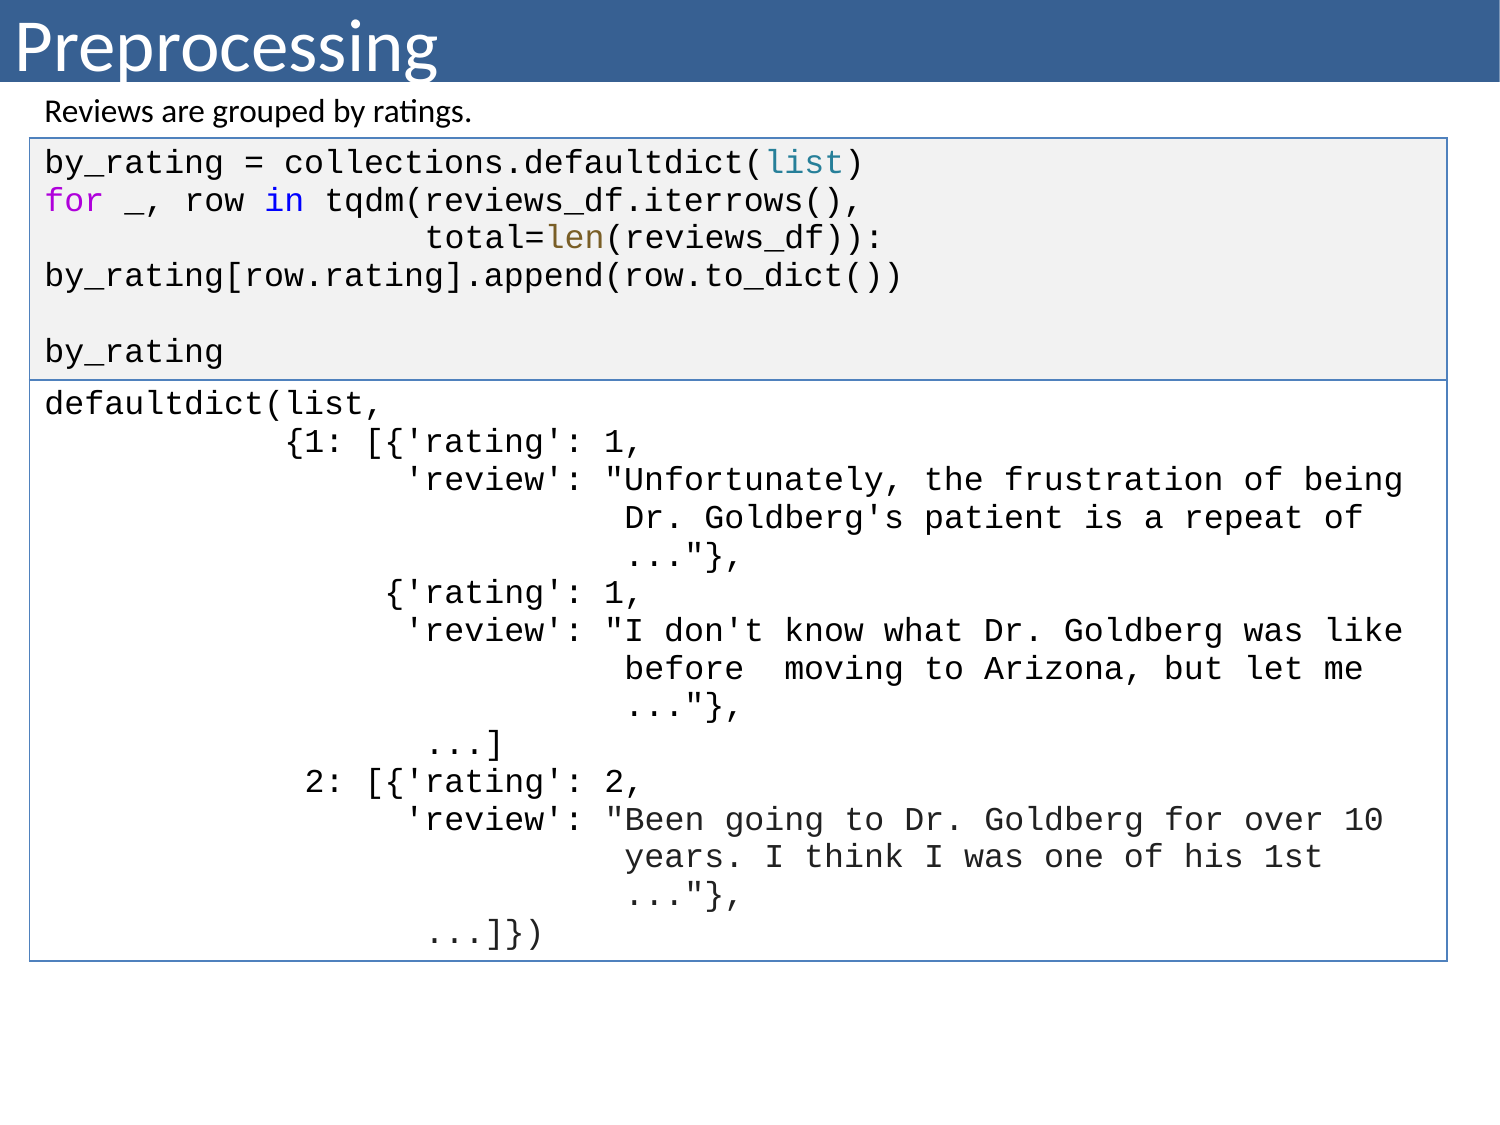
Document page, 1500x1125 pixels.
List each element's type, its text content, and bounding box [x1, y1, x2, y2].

table_cell by_rating = collections.defaultdict(list) for _, row in tqdm(reviews_df.iterrows(), total=len(reviews_df)): by_rating[row.rating].append(row.to_dict()) by_rating [30, 139, 1446, 379]
table_header Reviews are grouped by ratings. [29, 90, 1447, 137]
title Preprocessing [0, 0, 1500, 82]
table_cell defaultdict(list, {1: [{'rating': 1, 'review': "Unfortunately, the frustration of being Dr. Goldberg's patient is a repeat of ..."}, {'rating': 1, 'review': "I don't know what Dr. Goldberg was like before moving to Arizona, but let me ..."}, ...] 2: [{'rating': 2, 'review': "Been going to Dr. Goldberg for over 10 years. I think I was one of his 1st ..."}, ...]}) [30, 381, 1446, 960]
